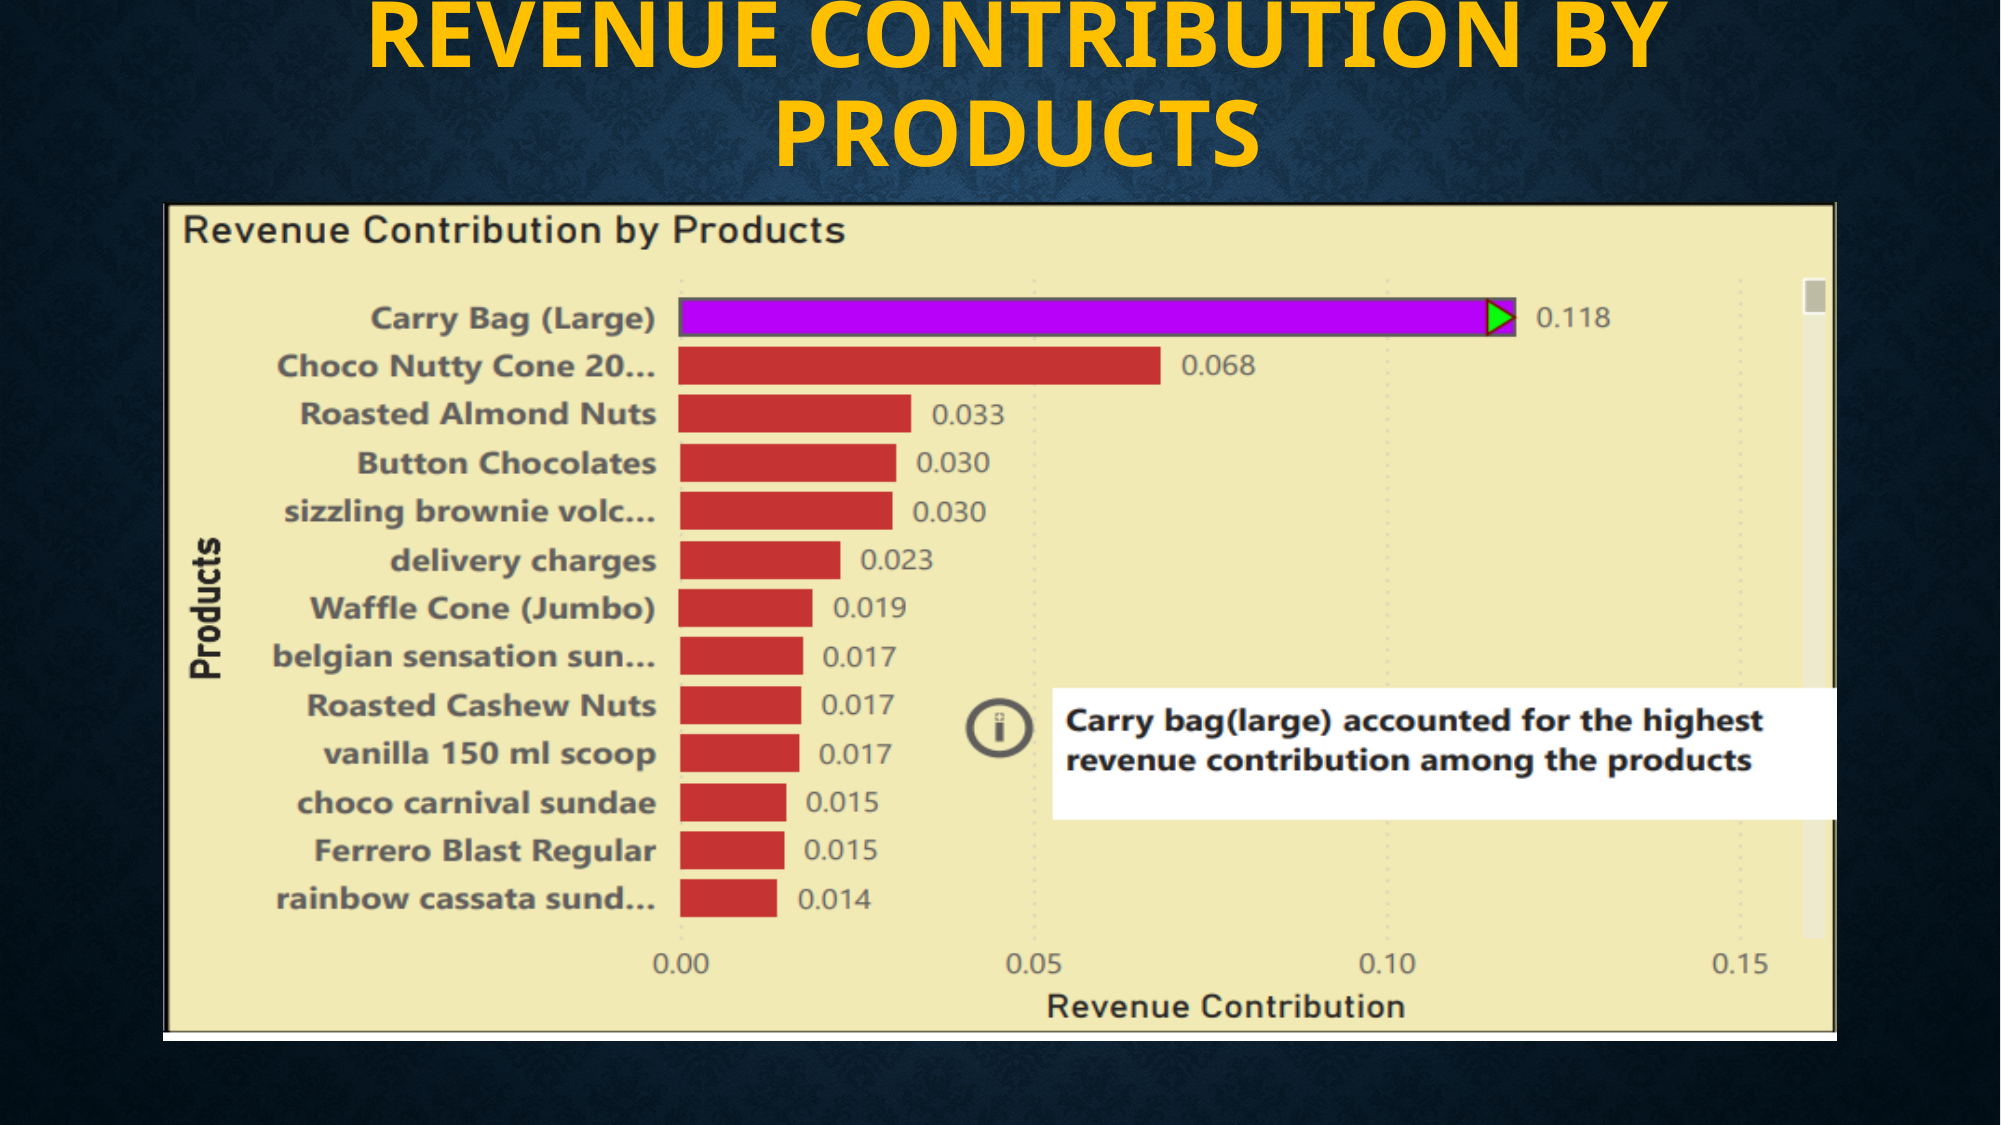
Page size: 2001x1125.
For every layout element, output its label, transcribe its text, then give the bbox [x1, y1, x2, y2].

picture [163, 201, 1837, 1042]
title Revenue Contribution by Products [167, 20, 1867, 238]
